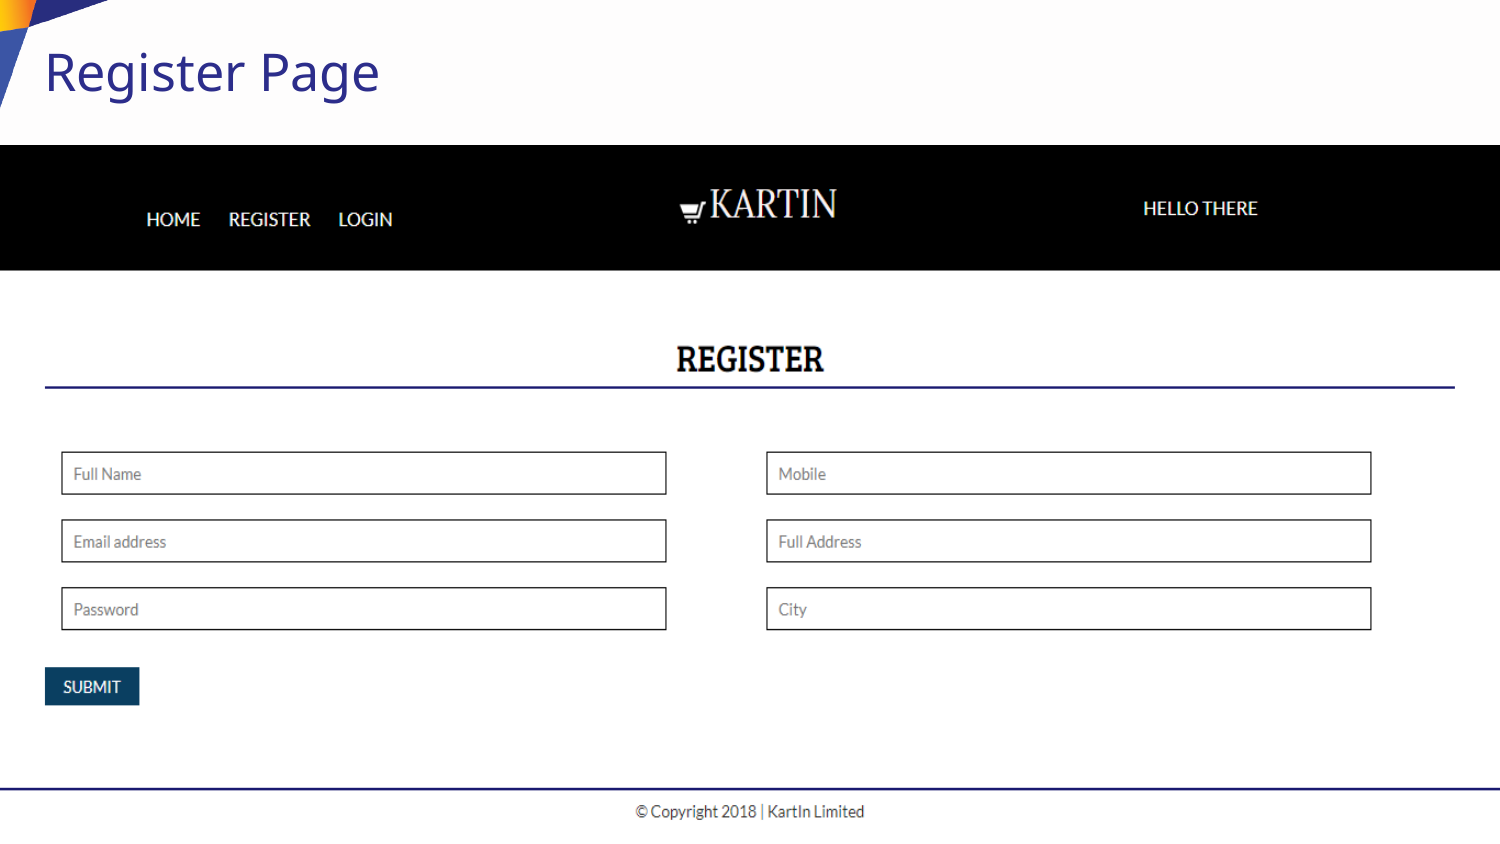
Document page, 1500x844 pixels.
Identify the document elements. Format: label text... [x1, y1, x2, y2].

picture [0, 0, 109, 110]
picture [0, 142, 1500, 844]
title Register Page [43, 38, 1362, 104]
